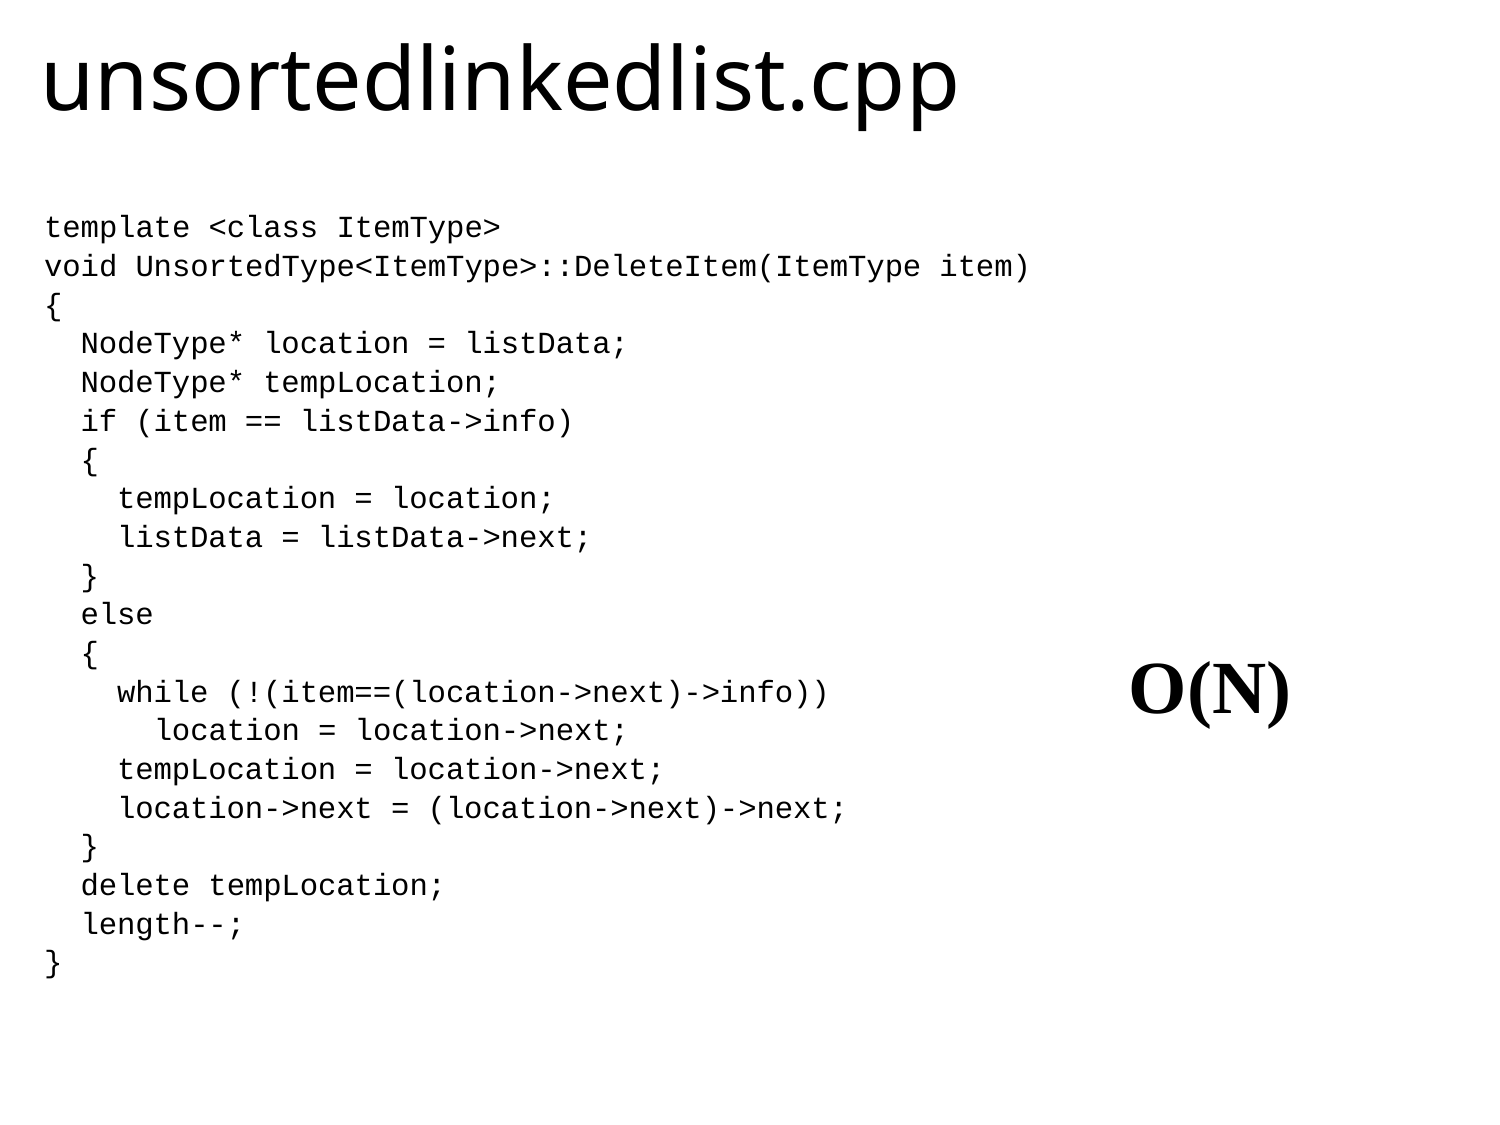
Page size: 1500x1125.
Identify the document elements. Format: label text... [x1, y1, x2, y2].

title unsortedlinkedlist.cpp [25, 26, 1469, 138]
list template <class ItemType> void UnsortedType<ItemType>::DeleteItem(ItemType item) { NodeType* location = listData; NodeType* tempLocation; if (item == listData->info) { tempLocation = location; listData = listData->next; } else { while (!(item==(location->next)->info)) location = location->next; tempLocation = location->next; location->next = (location->next)->next; } delete tempLocation; length--; } [29, 204, 1290, 990]
text_box O(N) [1114, 631, 1307, 736]
